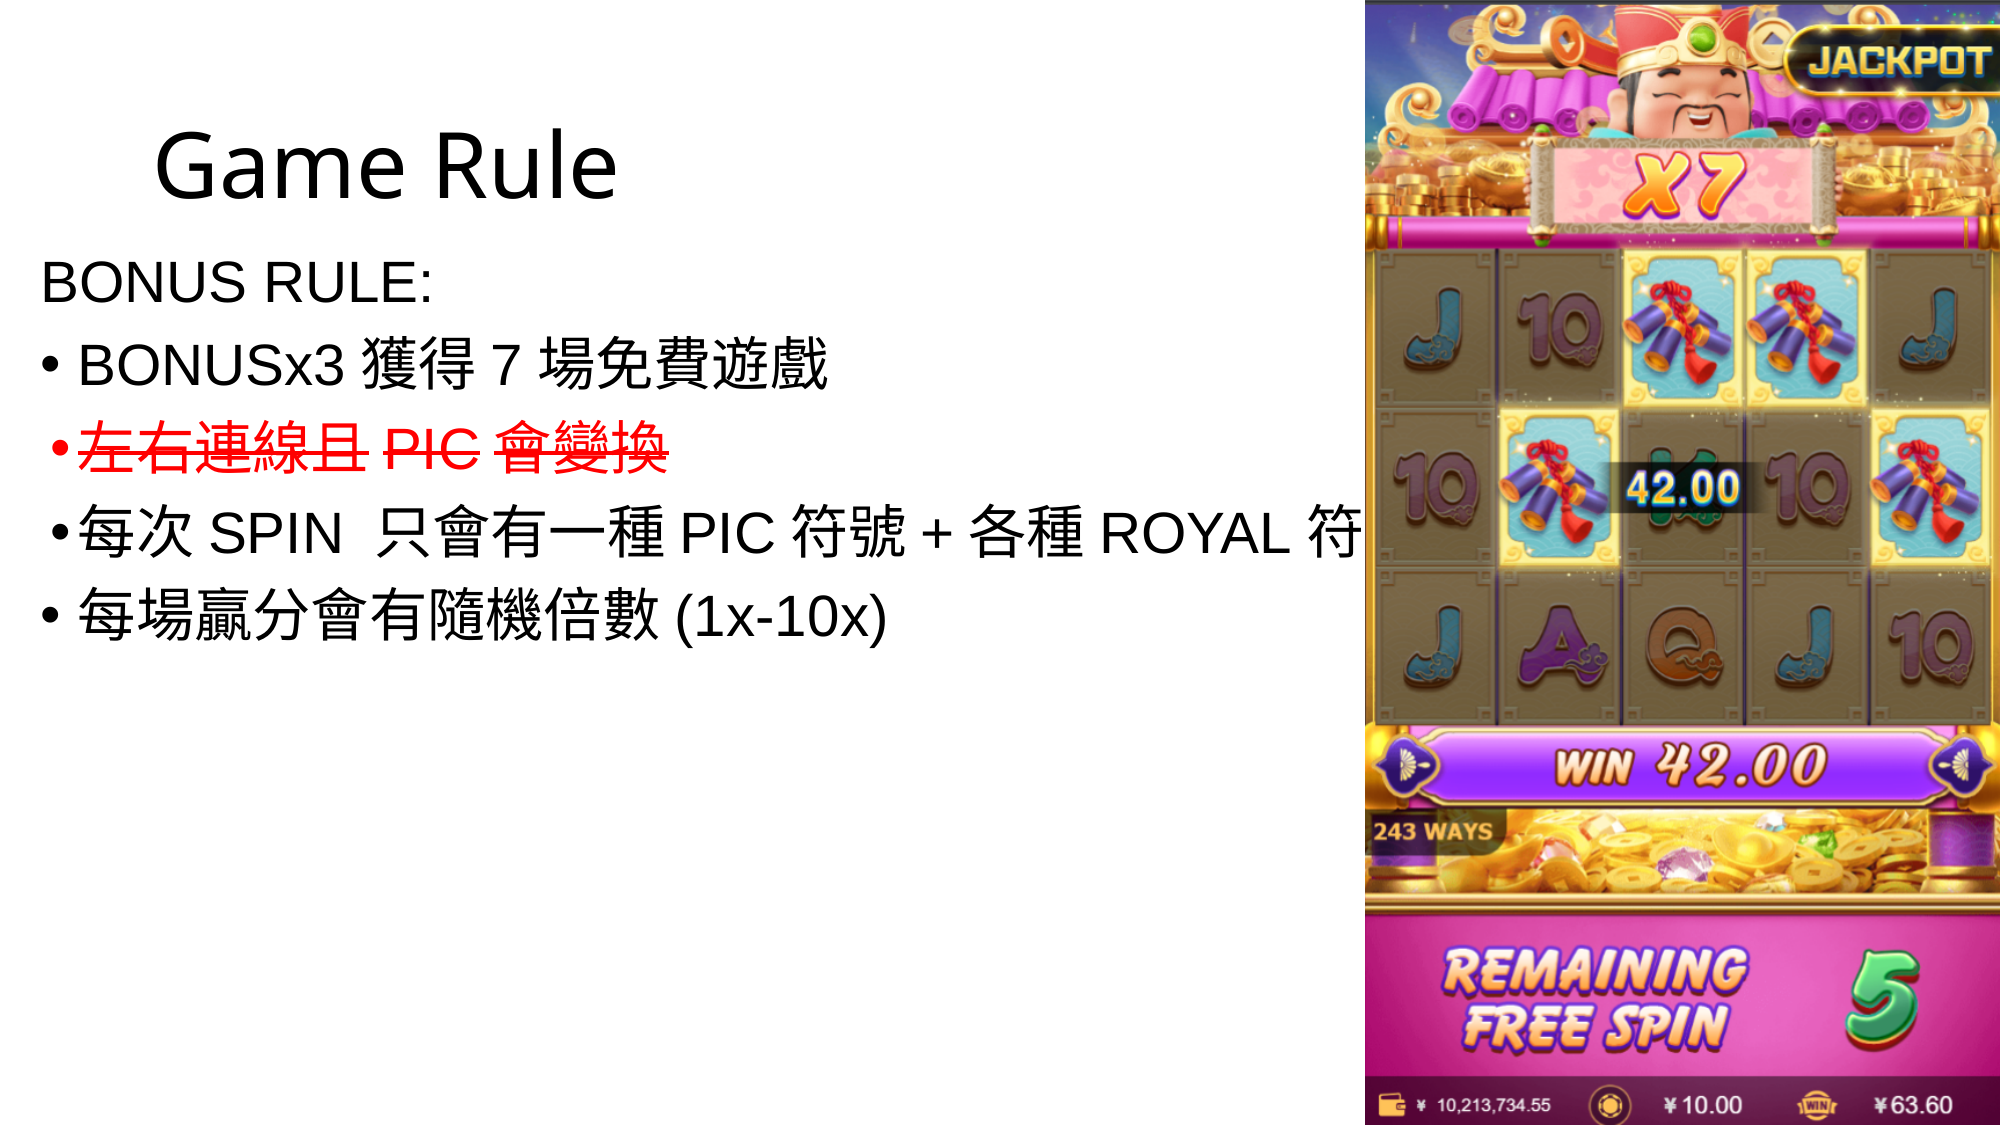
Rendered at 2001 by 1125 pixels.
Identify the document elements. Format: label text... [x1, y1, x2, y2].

list BONUS RULE: BONUSx3獲得7場免費遊戲 左右連線且PIC會變換 每次SPIN 只會有一種PIC符號+各種ROYAL符號 每場贏分會有隨機倍數(1x-10x) [25, 244, 1360, 958]
picture [1365, 0, 2000, 1125]
title Game Rule [137, 59, 1360, 244]
